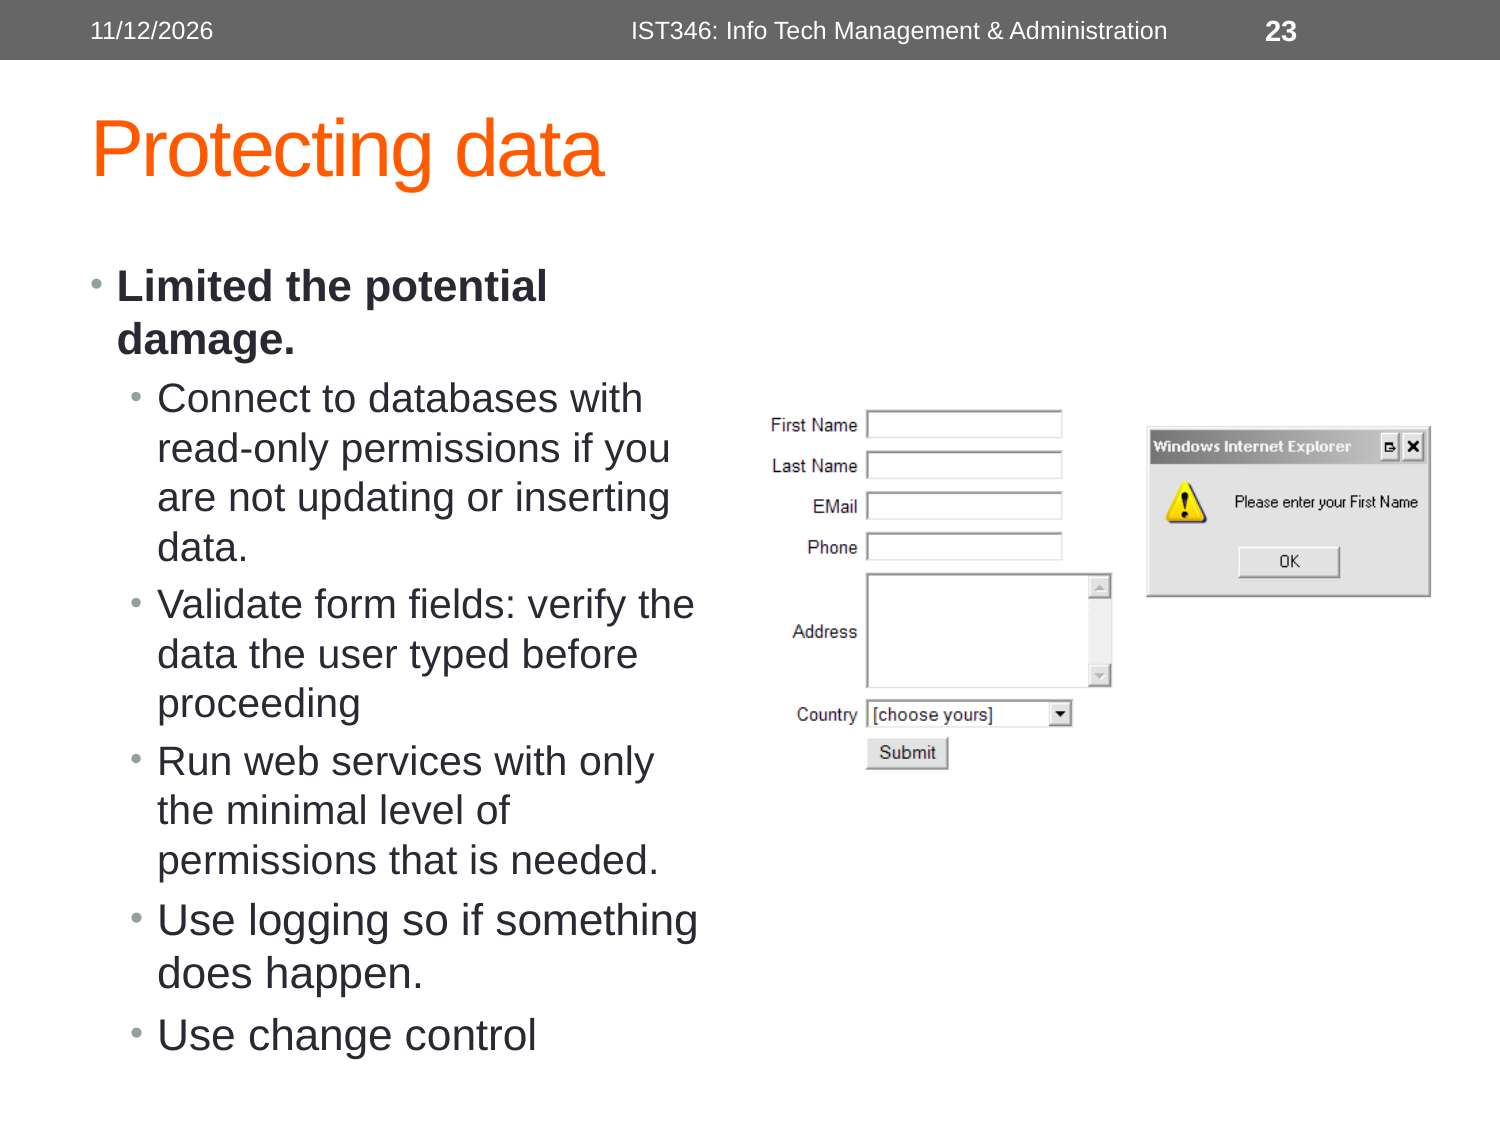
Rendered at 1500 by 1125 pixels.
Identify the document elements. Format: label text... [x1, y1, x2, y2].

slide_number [75, 3, 550, 57]
list Limited the potential damage. Connect to databases with read-only permissions if you are not updating or inserting data. Validate form fields: verify the data the user typed before proceeding Run web services with only the minimal level of permissions that is needed. Use logging so if something does happen. Use change control [75, 249, 738, 1075]
slide_number 23 [1250, 3, 1425, 57]
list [759, 399, 1484, 778]
footer IST346: Info Tech Management & Administration [562, 3, 1238, 57]
title Protecting data [75, 87, 1425, 200]
